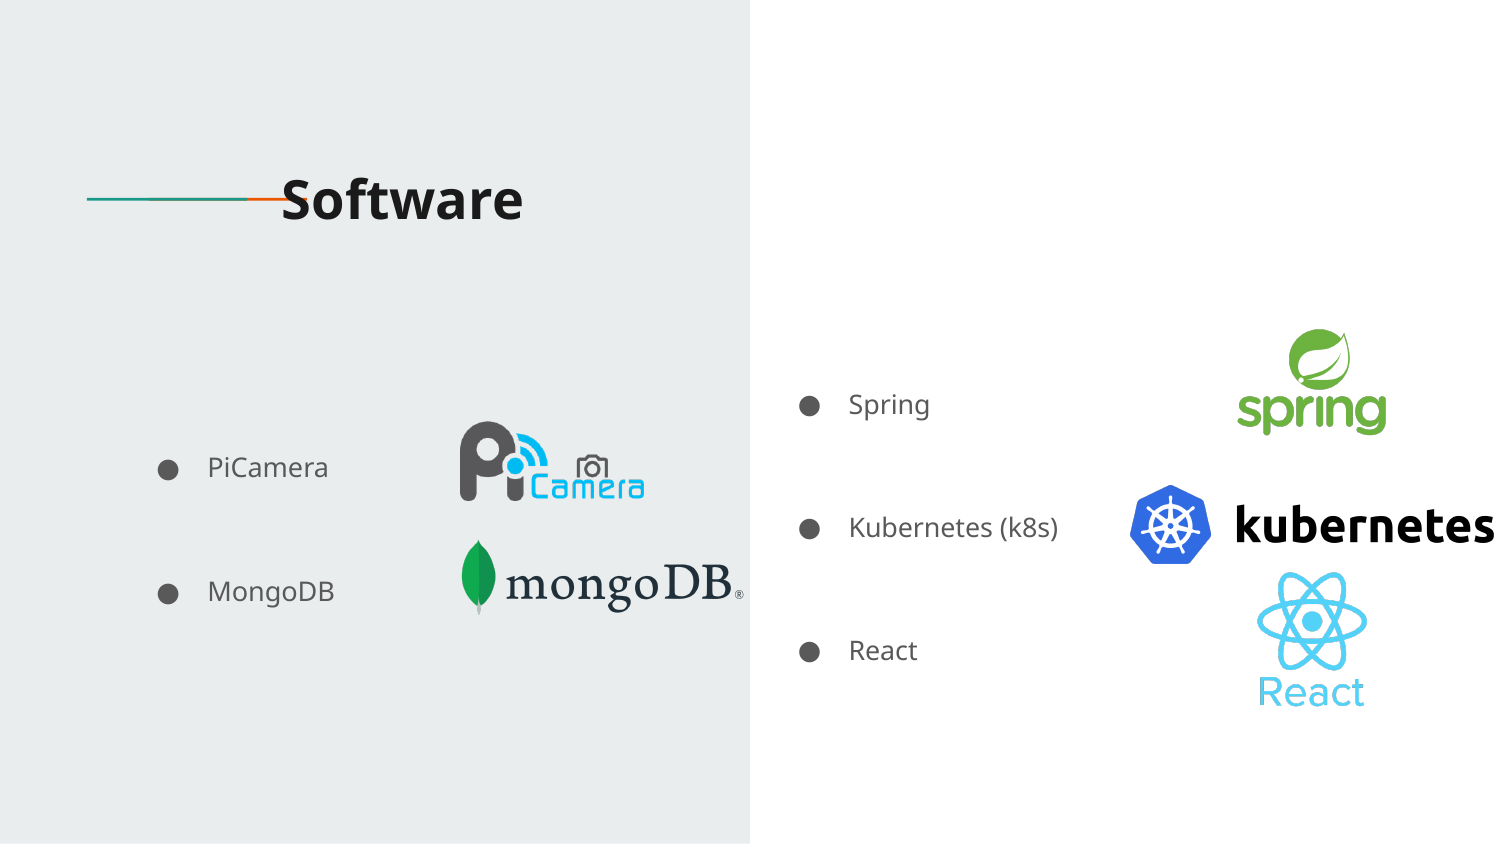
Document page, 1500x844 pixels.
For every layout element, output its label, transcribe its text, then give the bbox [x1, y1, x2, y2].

picture [460, 421, 644, 501]
title Software [266, 150, 693, 253]
picture [460, 538, 745, 616]
list PiCamera MongoDB [117, 311, 737, 683]
picture [1242, 570, 1381, 709]
picture [1129, 484, 1494, 564]
picture [633, 489, 640, 495]
list Spring Kubernetes (k8s) React [759, 311, 1379, 683]
picture [1231, 326, 1393, 439]
